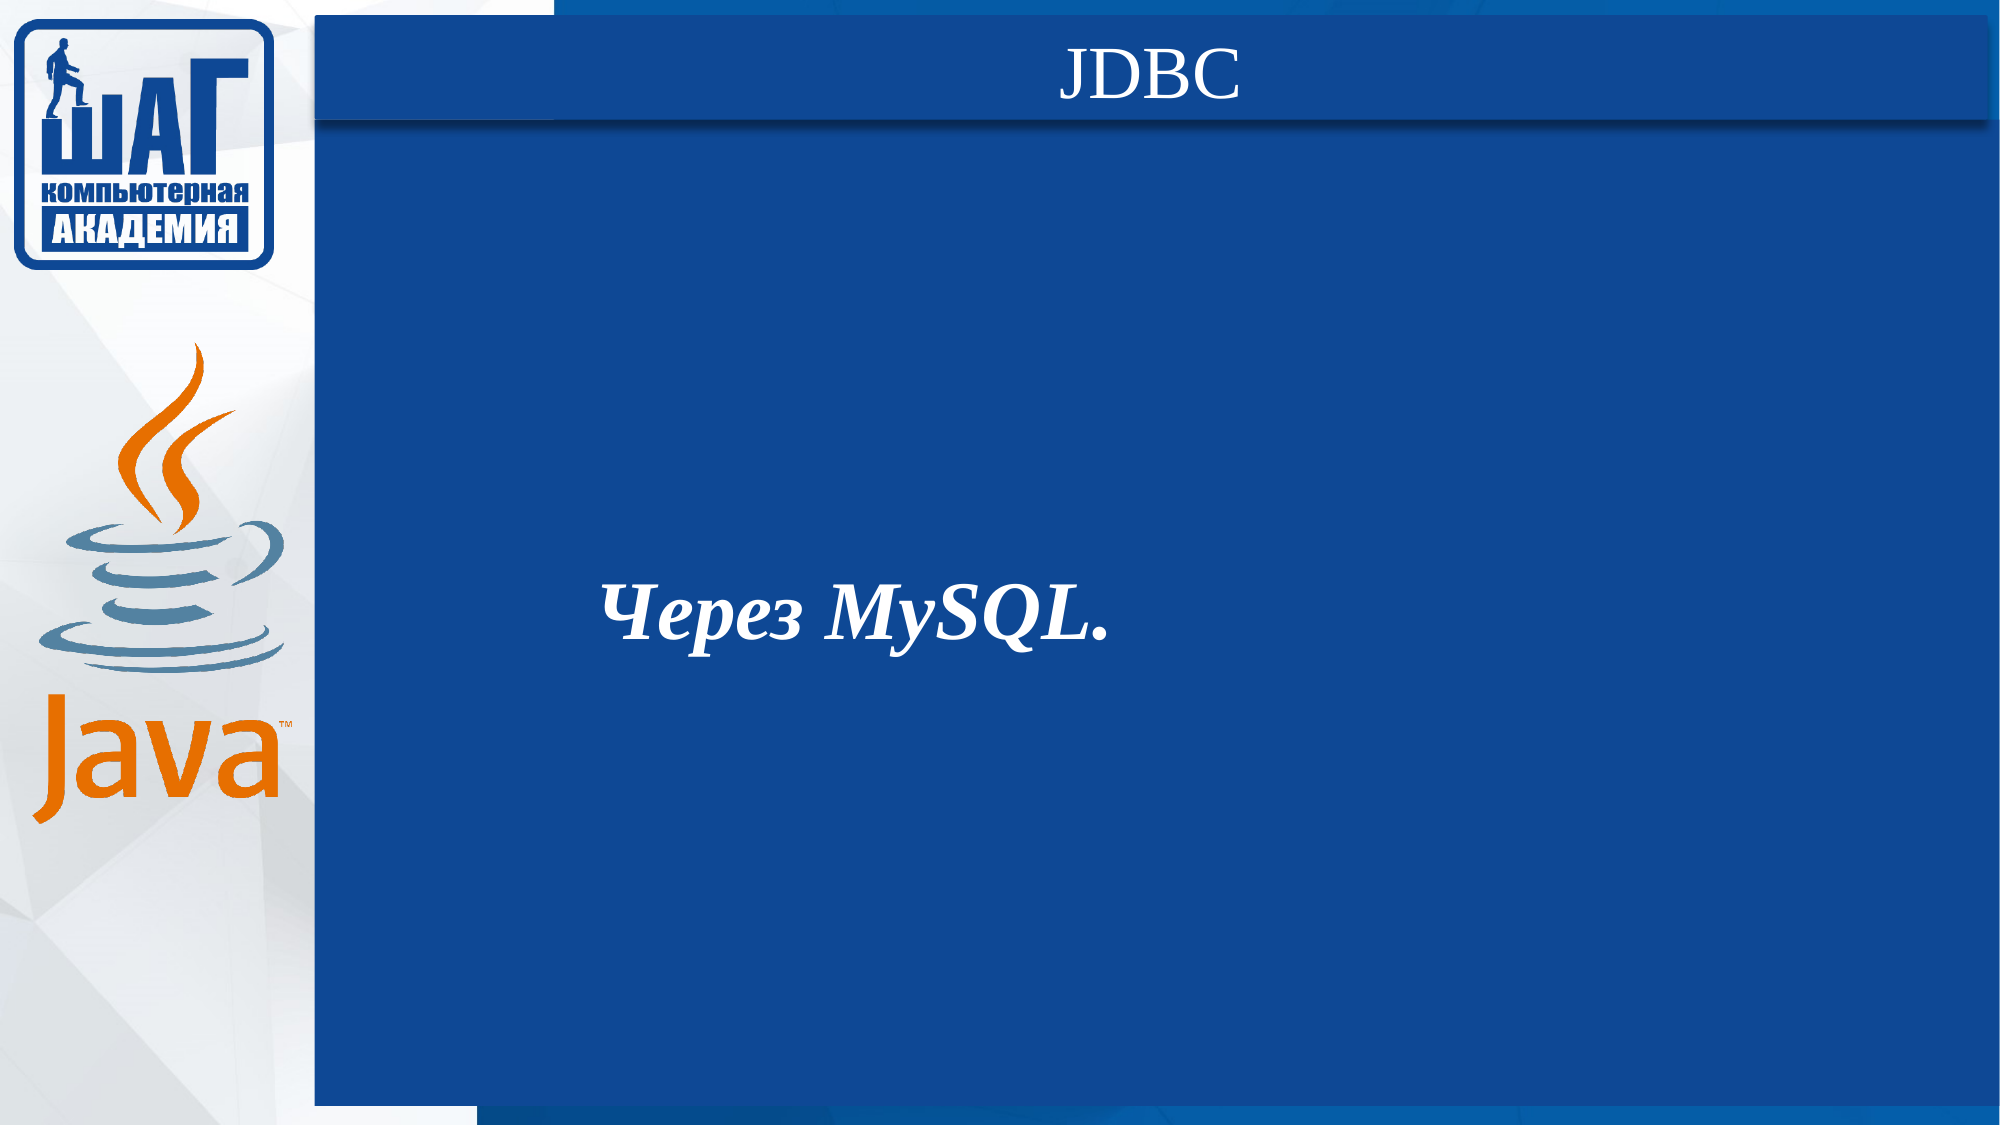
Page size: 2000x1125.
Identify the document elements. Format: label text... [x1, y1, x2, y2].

picture [0, 0, 2000, 1125]
text_box JDBC [314, 15, 1988, 120]
list Через MySQL. [314, 119, 2000, 1106]
